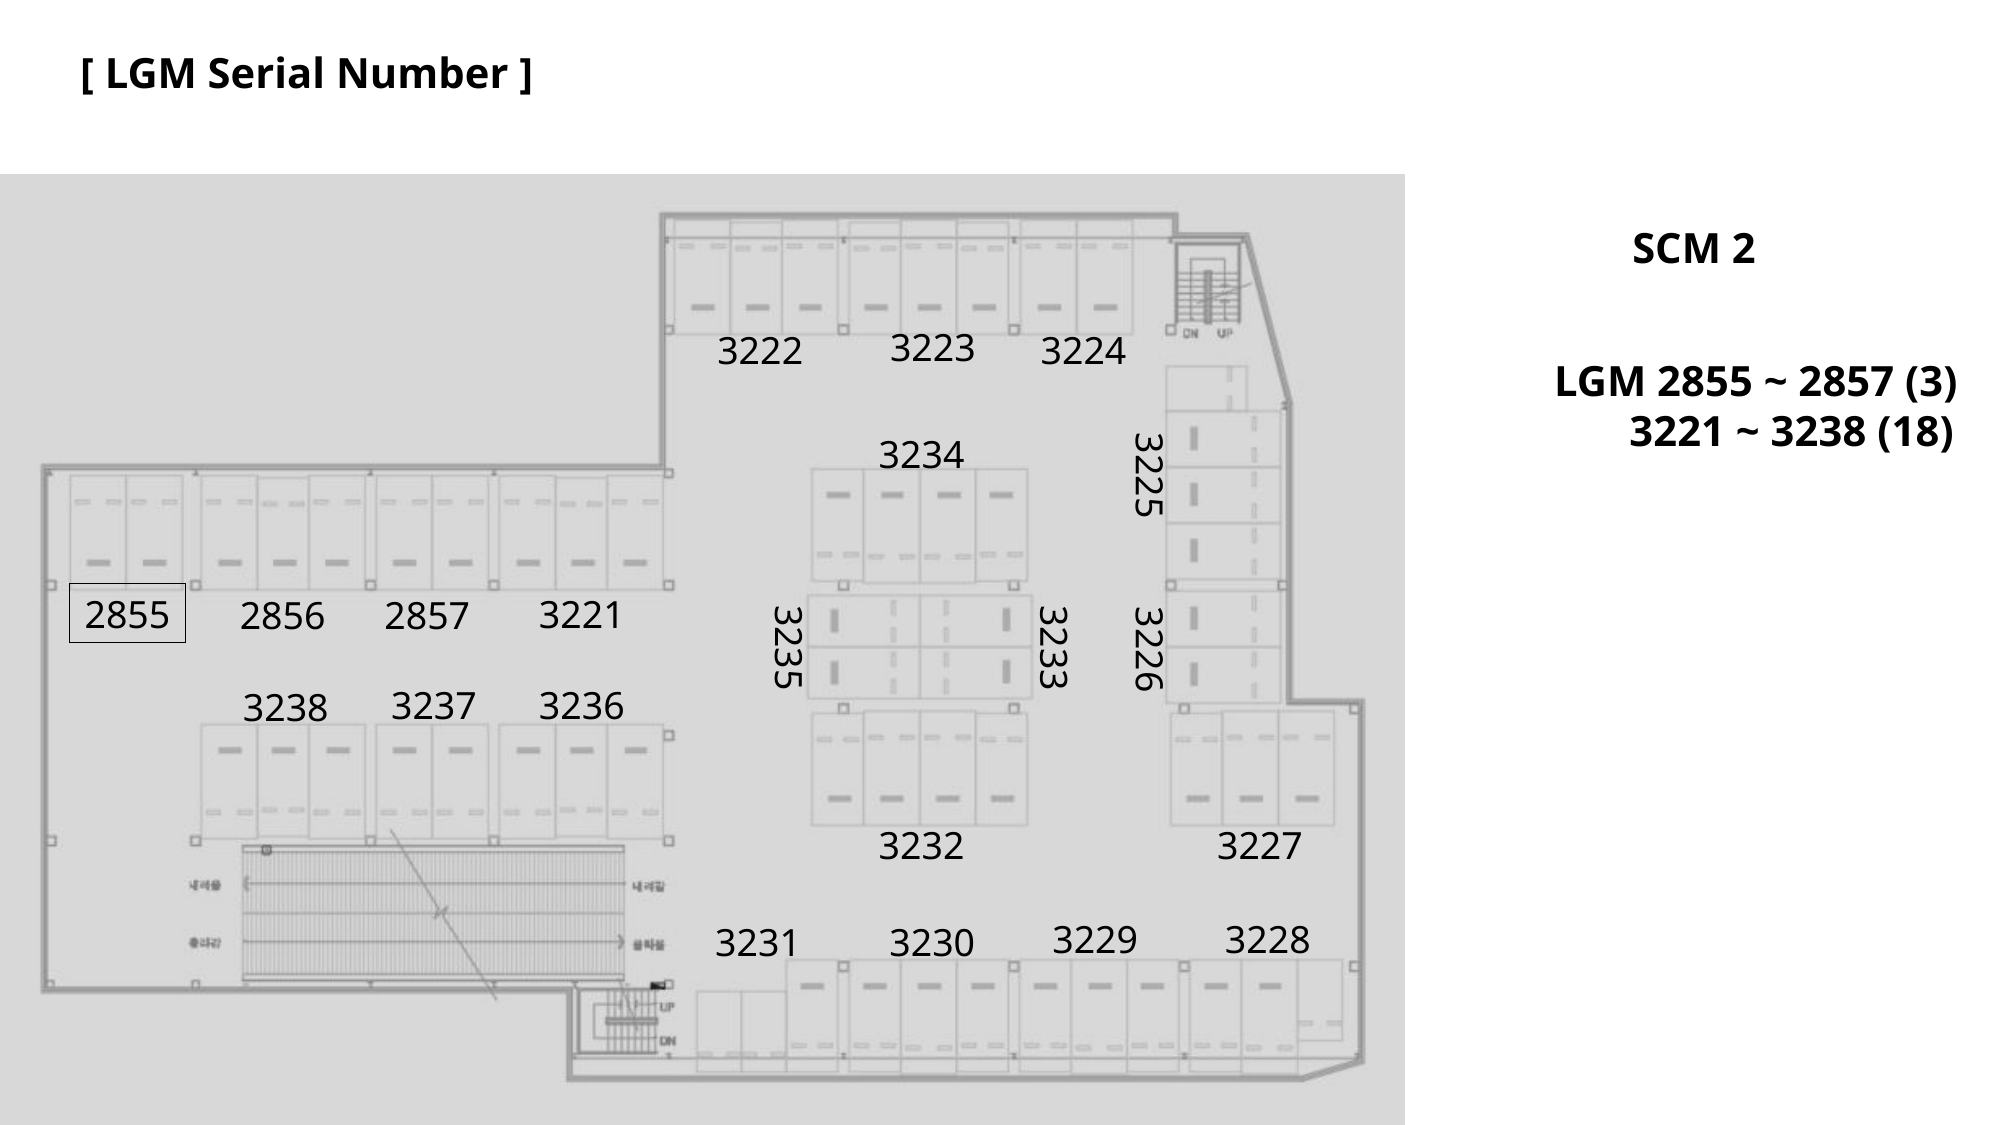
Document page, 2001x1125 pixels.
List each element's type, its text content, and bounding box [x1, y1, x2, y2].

text_box LGM 2855 ~ 2857 (3) 3221 ~ 3238 (18) [1539, 347, 1984, 462]
text_box SCM 2 [1617, 214, 1771, 279]
picture [0, 174, 1405, 1125]
text_box [ LGM Serial Number ] [65, 39, 549, 104]
